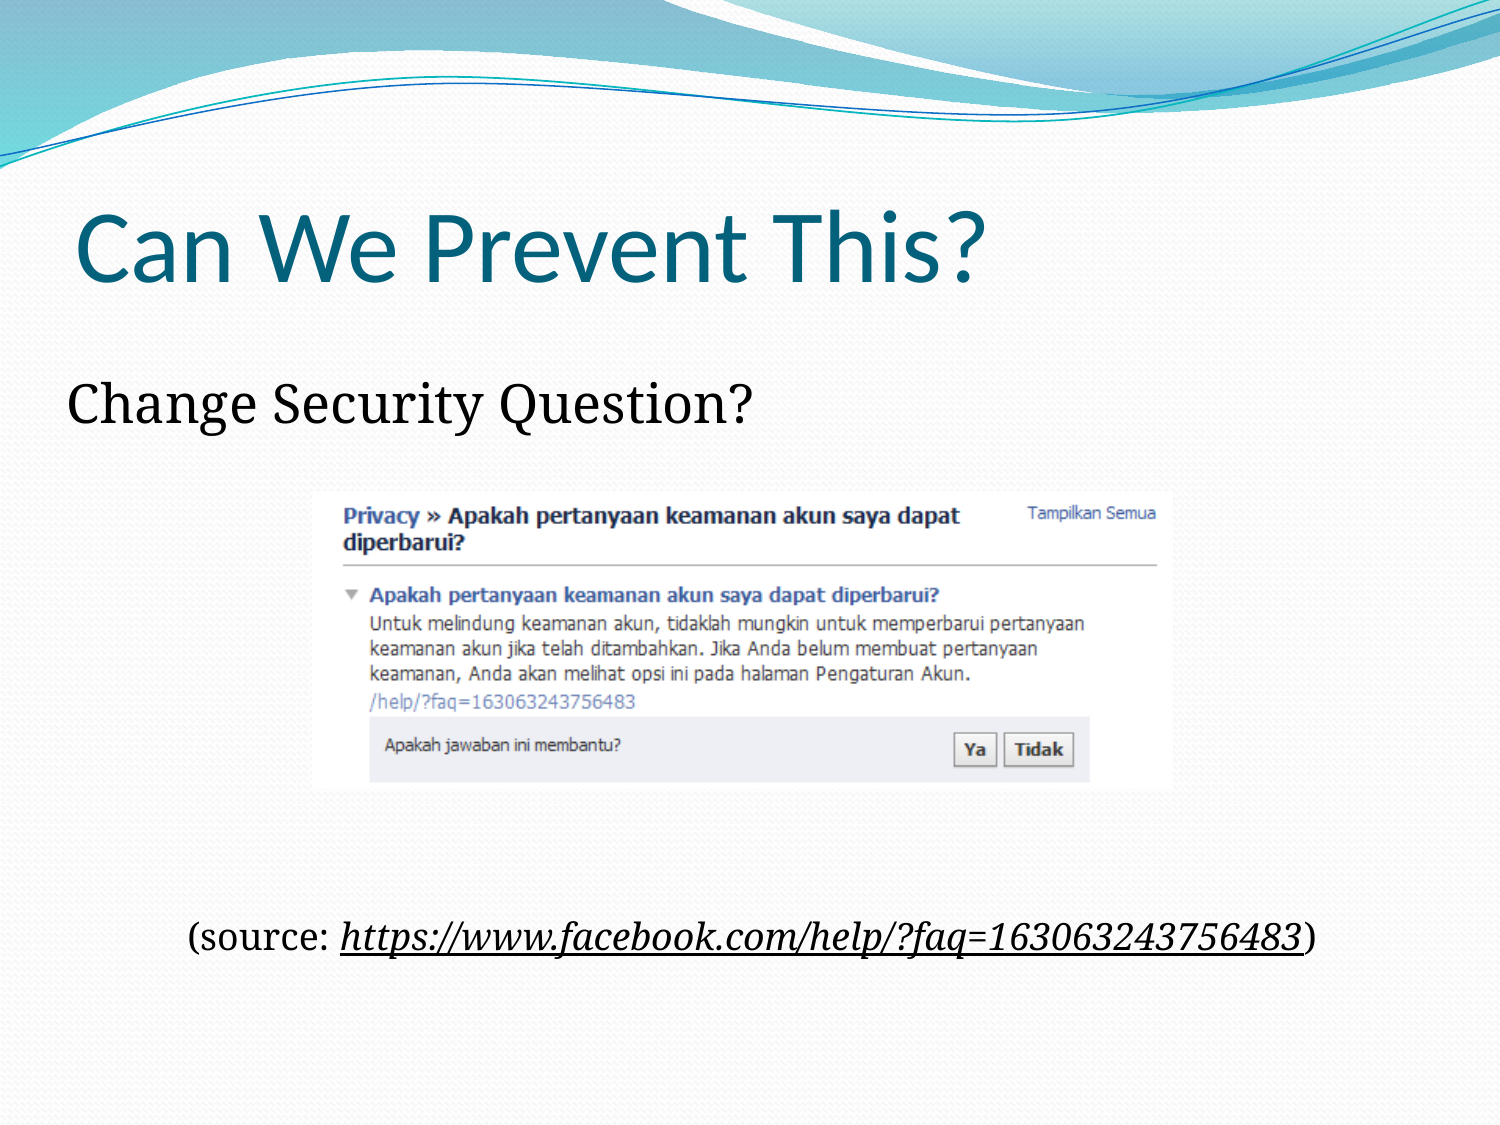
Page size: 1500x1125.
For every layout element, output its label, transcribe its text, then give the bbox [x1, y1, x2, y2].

title Can We Prevent This? [75, 115, 1425, 303]
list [312, 491, 1173, 789]
text_box (source: https://www.facebook.com/help/?faq=163063243756483) [172, 905, 1332, 971]
text_box Change Security Question? [52, 361, 770, 442]
